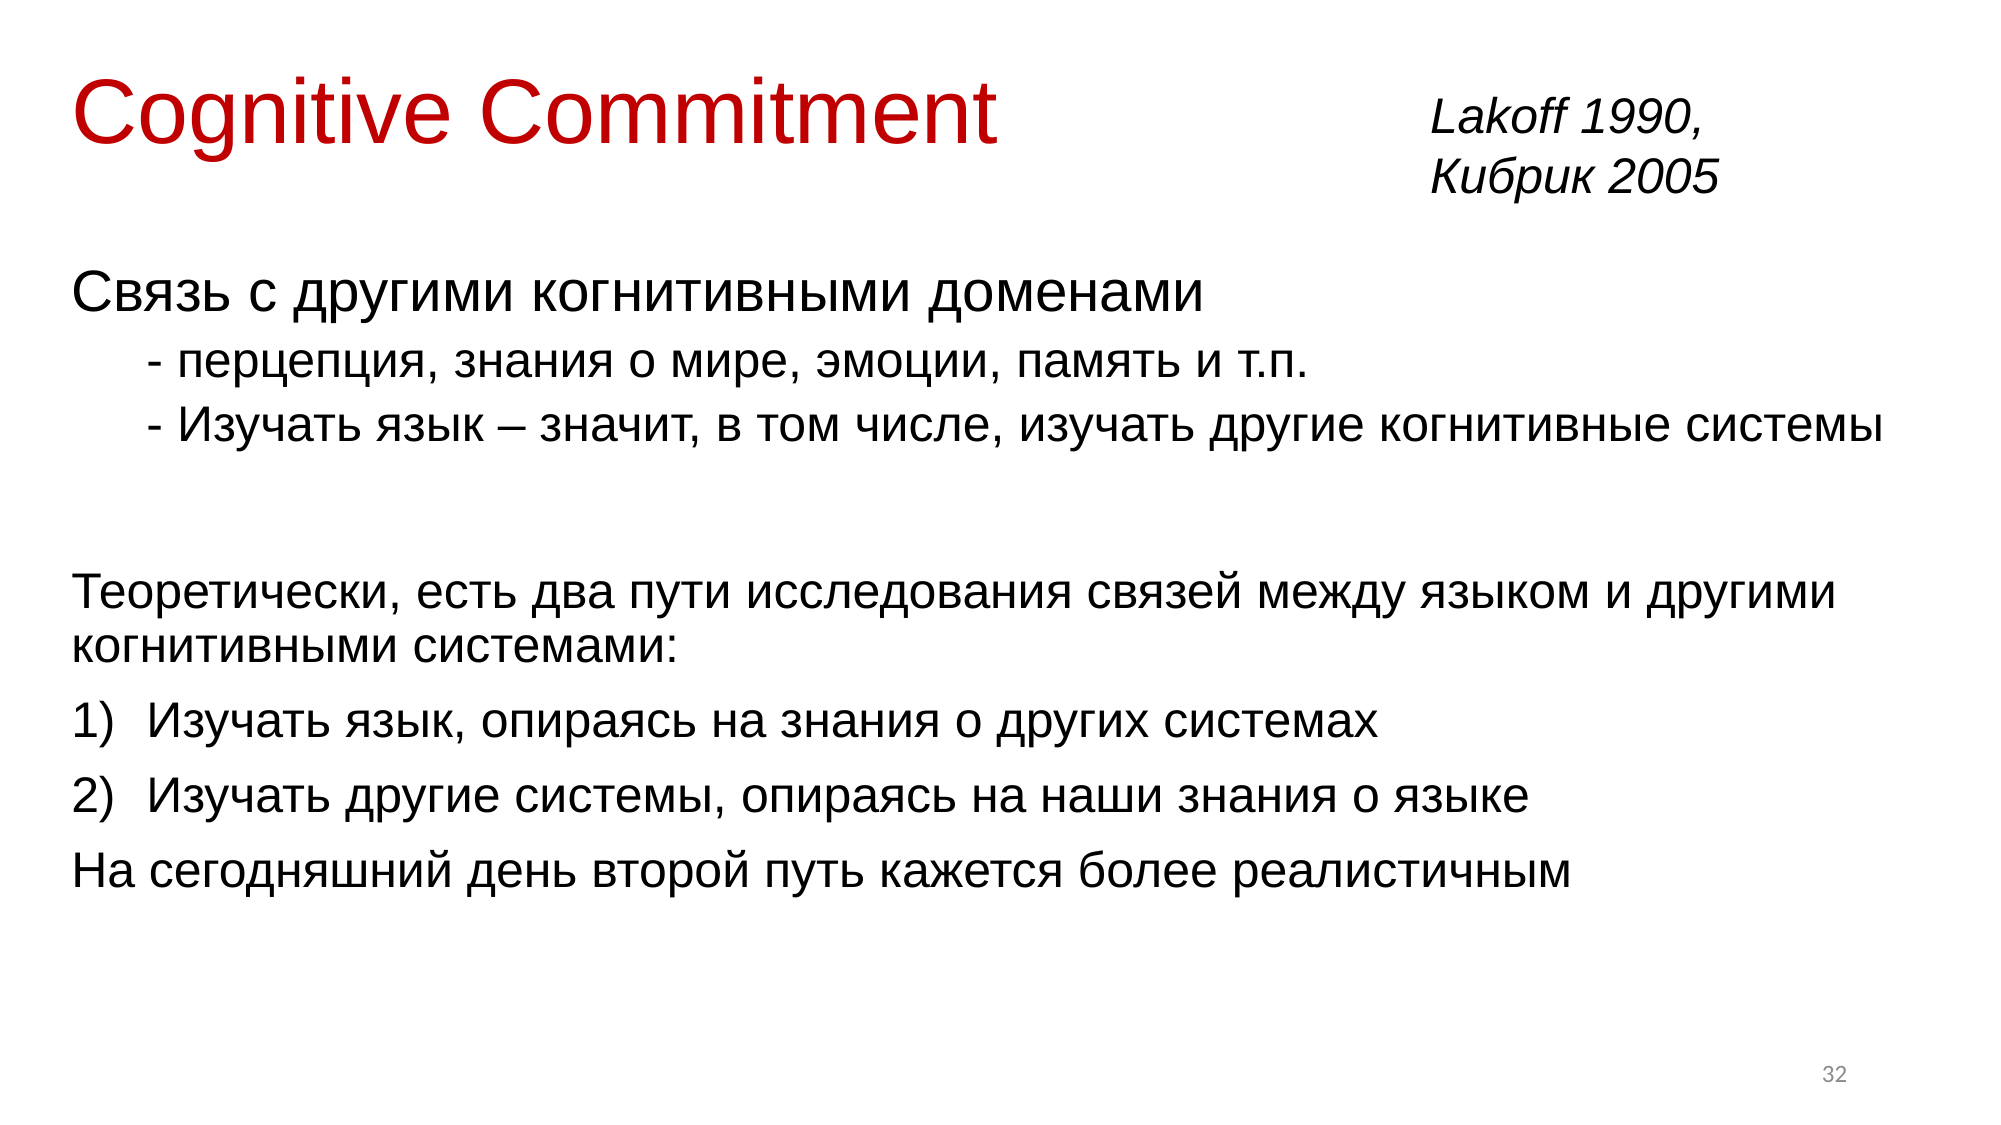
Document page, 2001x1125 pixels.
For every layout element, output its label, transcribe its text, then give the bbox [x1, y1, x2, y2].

slide_number 32 [1412, 1042, 1863, 1103]
text_box Lakoff 1990, Кибрик 2005 [1415, 76, 1842, 211]
title Cognitive Commitment [56, 46, 1782, 182]
list Связь с другими когнитивными доменами - перцепция, знания о мире, эмоции, память и т.п. - Изучать язык – значит, в том числе, изучать другие когнитивные системы Теоретически, есть два пути исследования связей между языком и другими когнитивными системами: Изучать язык, опираясь на знания о других системах Изучать другие системы, опираясь на наши знания о языке На сегодняшний день второй путь кажется более реалистичным [56, 253, 1980, 1043]
